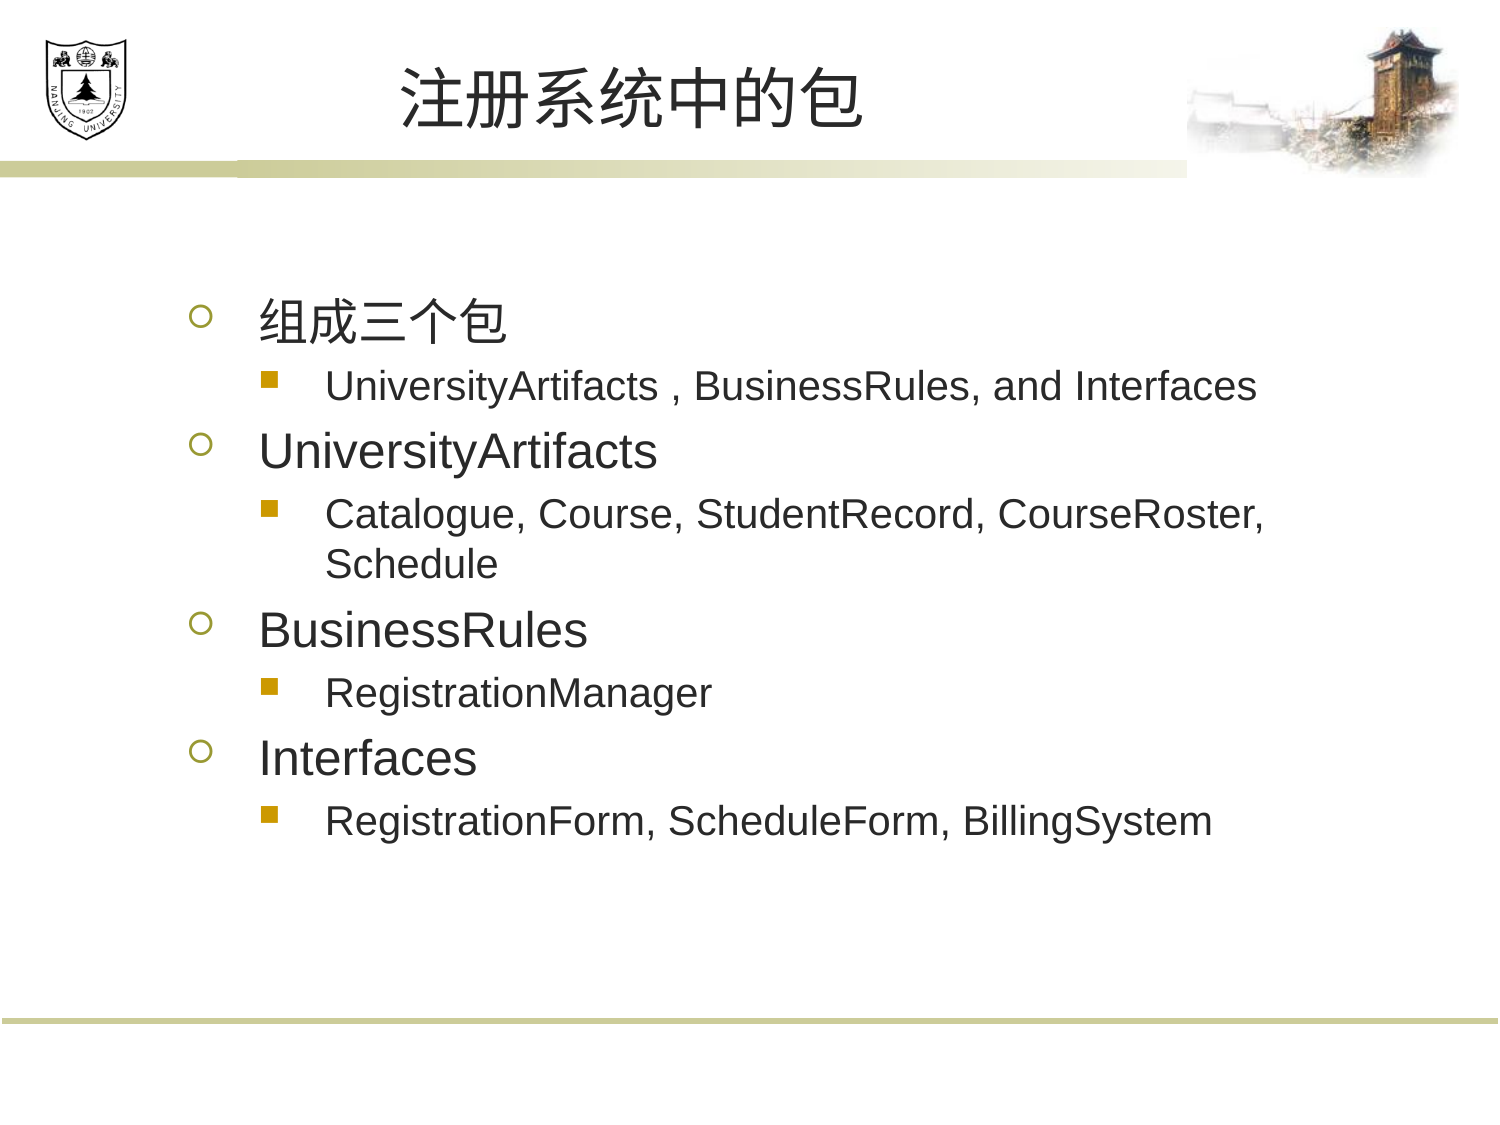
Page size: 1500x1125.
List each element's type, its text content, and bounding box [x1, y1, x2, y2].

picture [2, 1018, 1498, 1024]
picture [41, 36, 131, 143]
picture [1187, 27, 1459, 178]
list 组成三个包 UniversityArtifacts , BusinessRules, and Interfaces UniversityArtifacts Catalogue, Course, StudentRecord, CourseRoster, Schedule BusinessRules RegistrationManager Interfaces RegistrationForm, ScheduleForm, BillingSystem [112, 290, 1392, 929]
title 注册系统中的包 [171, 42, 1093, 138]
